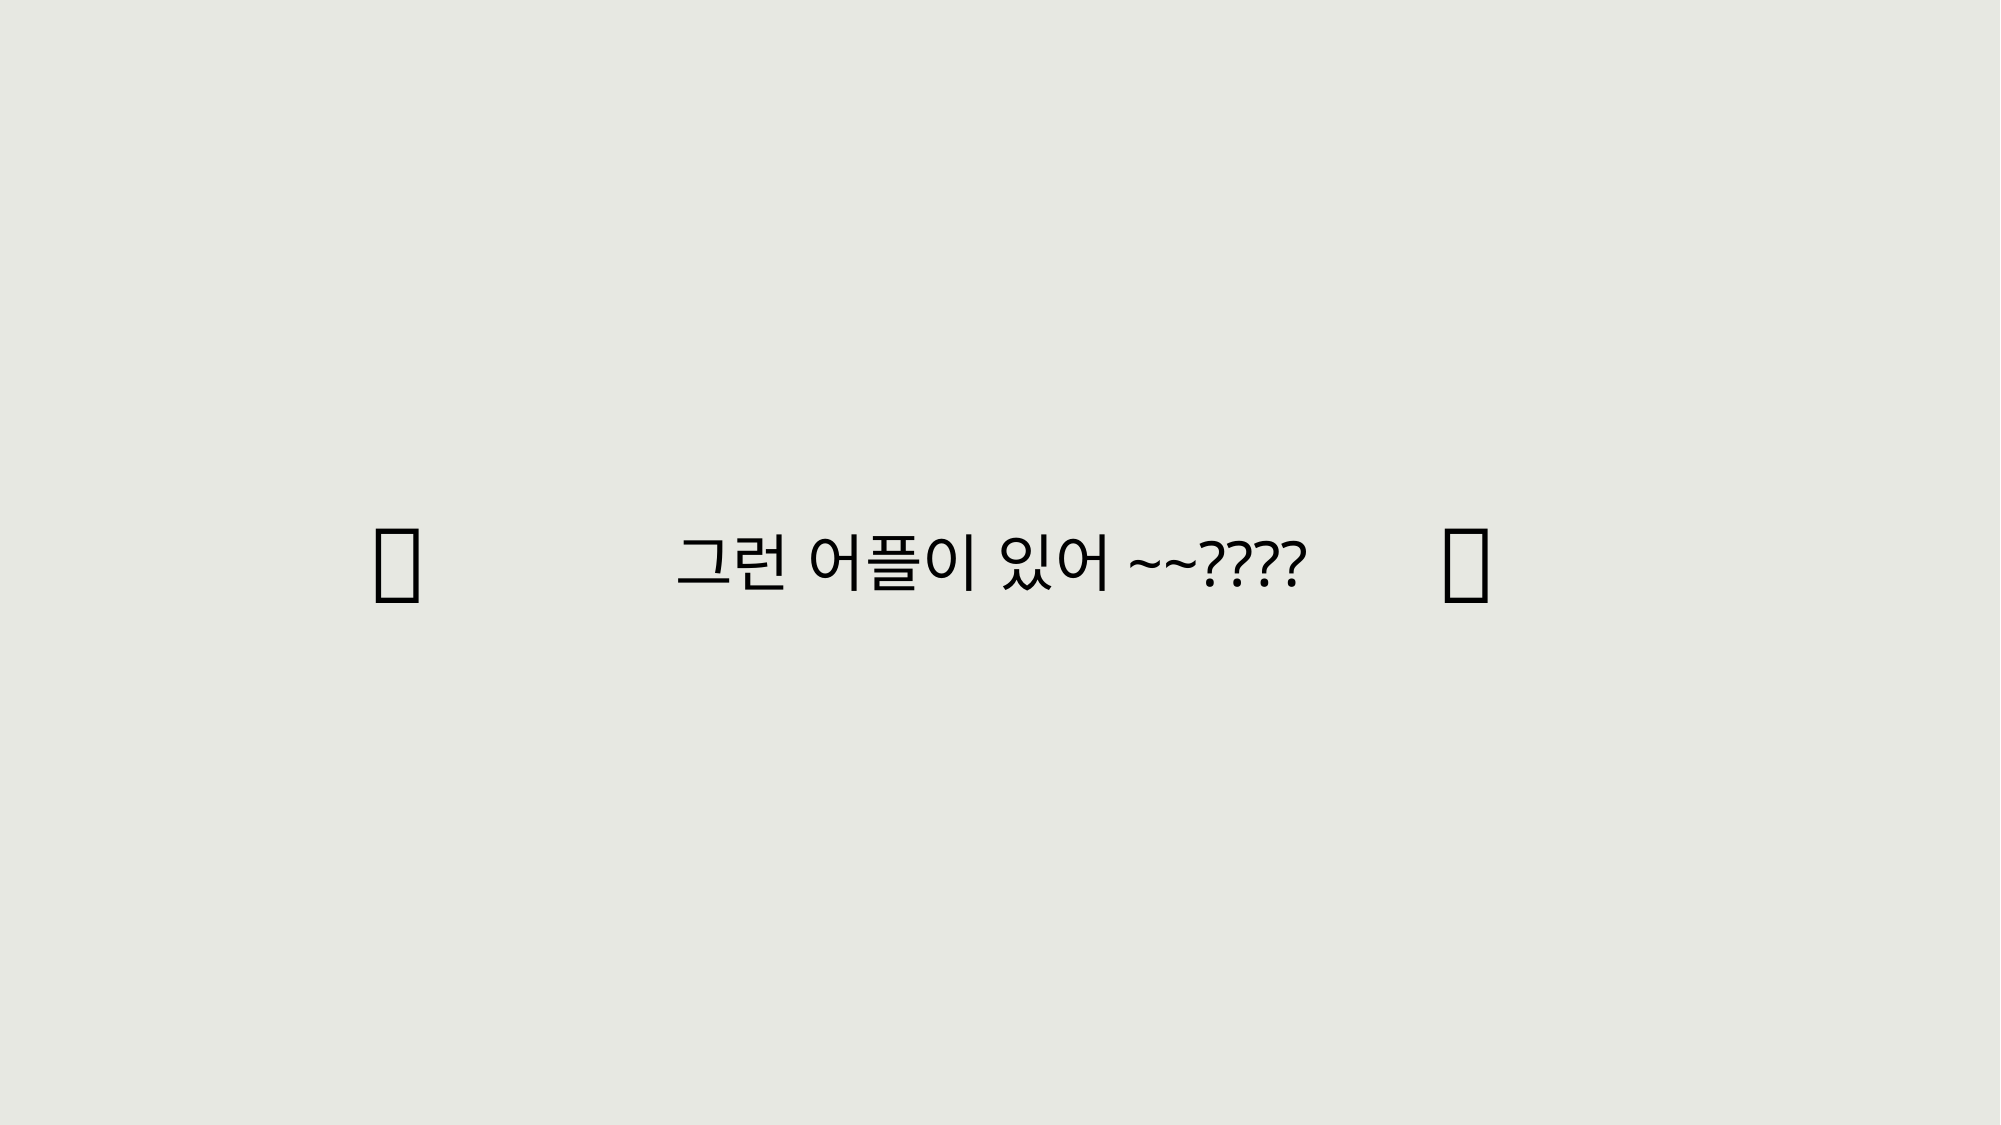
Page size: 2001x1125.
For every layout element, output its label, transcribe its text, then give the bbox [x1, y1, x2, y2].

text_box 🤔 [1420, 491, 1608, 632]
text_box 그런 어플이 있어~~???? [660, 517, 1420, 607]
text_box 🤔 [351, 491, 539, 632]
